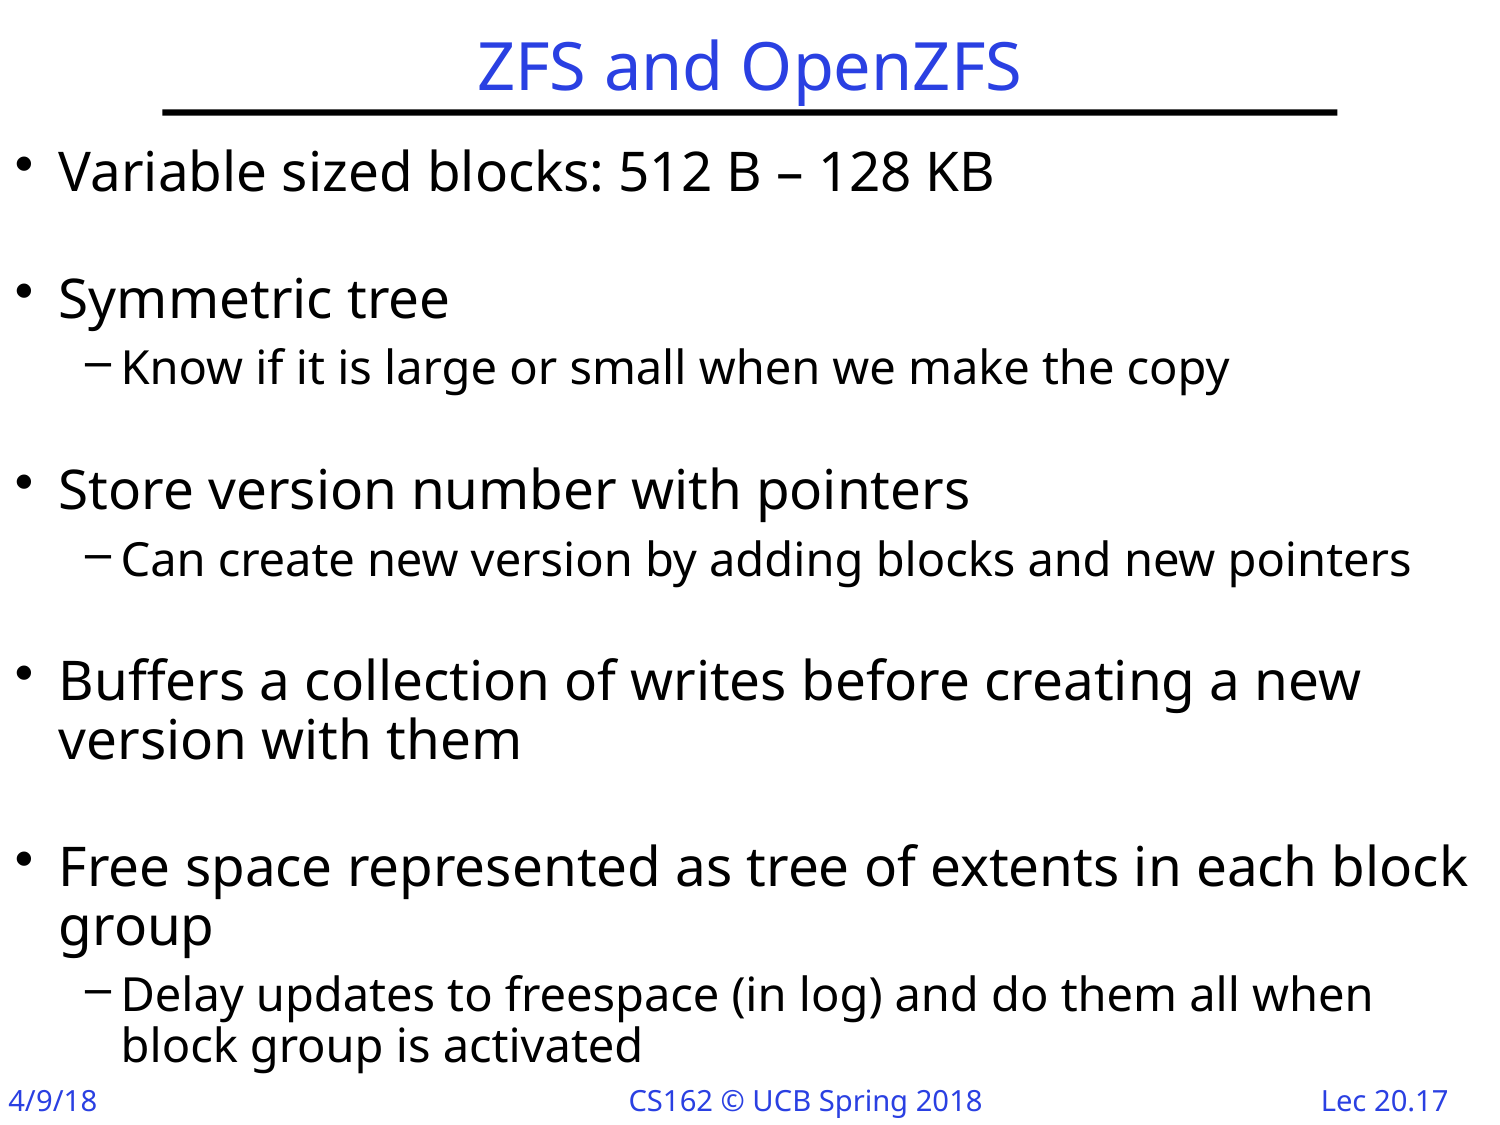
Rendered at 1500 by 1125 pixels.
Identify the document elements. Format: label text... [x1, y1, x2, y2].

title ZFS and OpenZFS [162, 24, 1338, 113]
list Variable sized blocks: 512 B – 128 KB Symmetric tree Know if it is large or small when we make the copy Store version number with pointers Can create new version by adding blocks and new pointers Buffers a collection of writes before creating a new version with them Free space represented as tree of extents in each block group Delay updates to freespace (in log) and do them all when block group is activated [0, 137, 1500, 1088]
